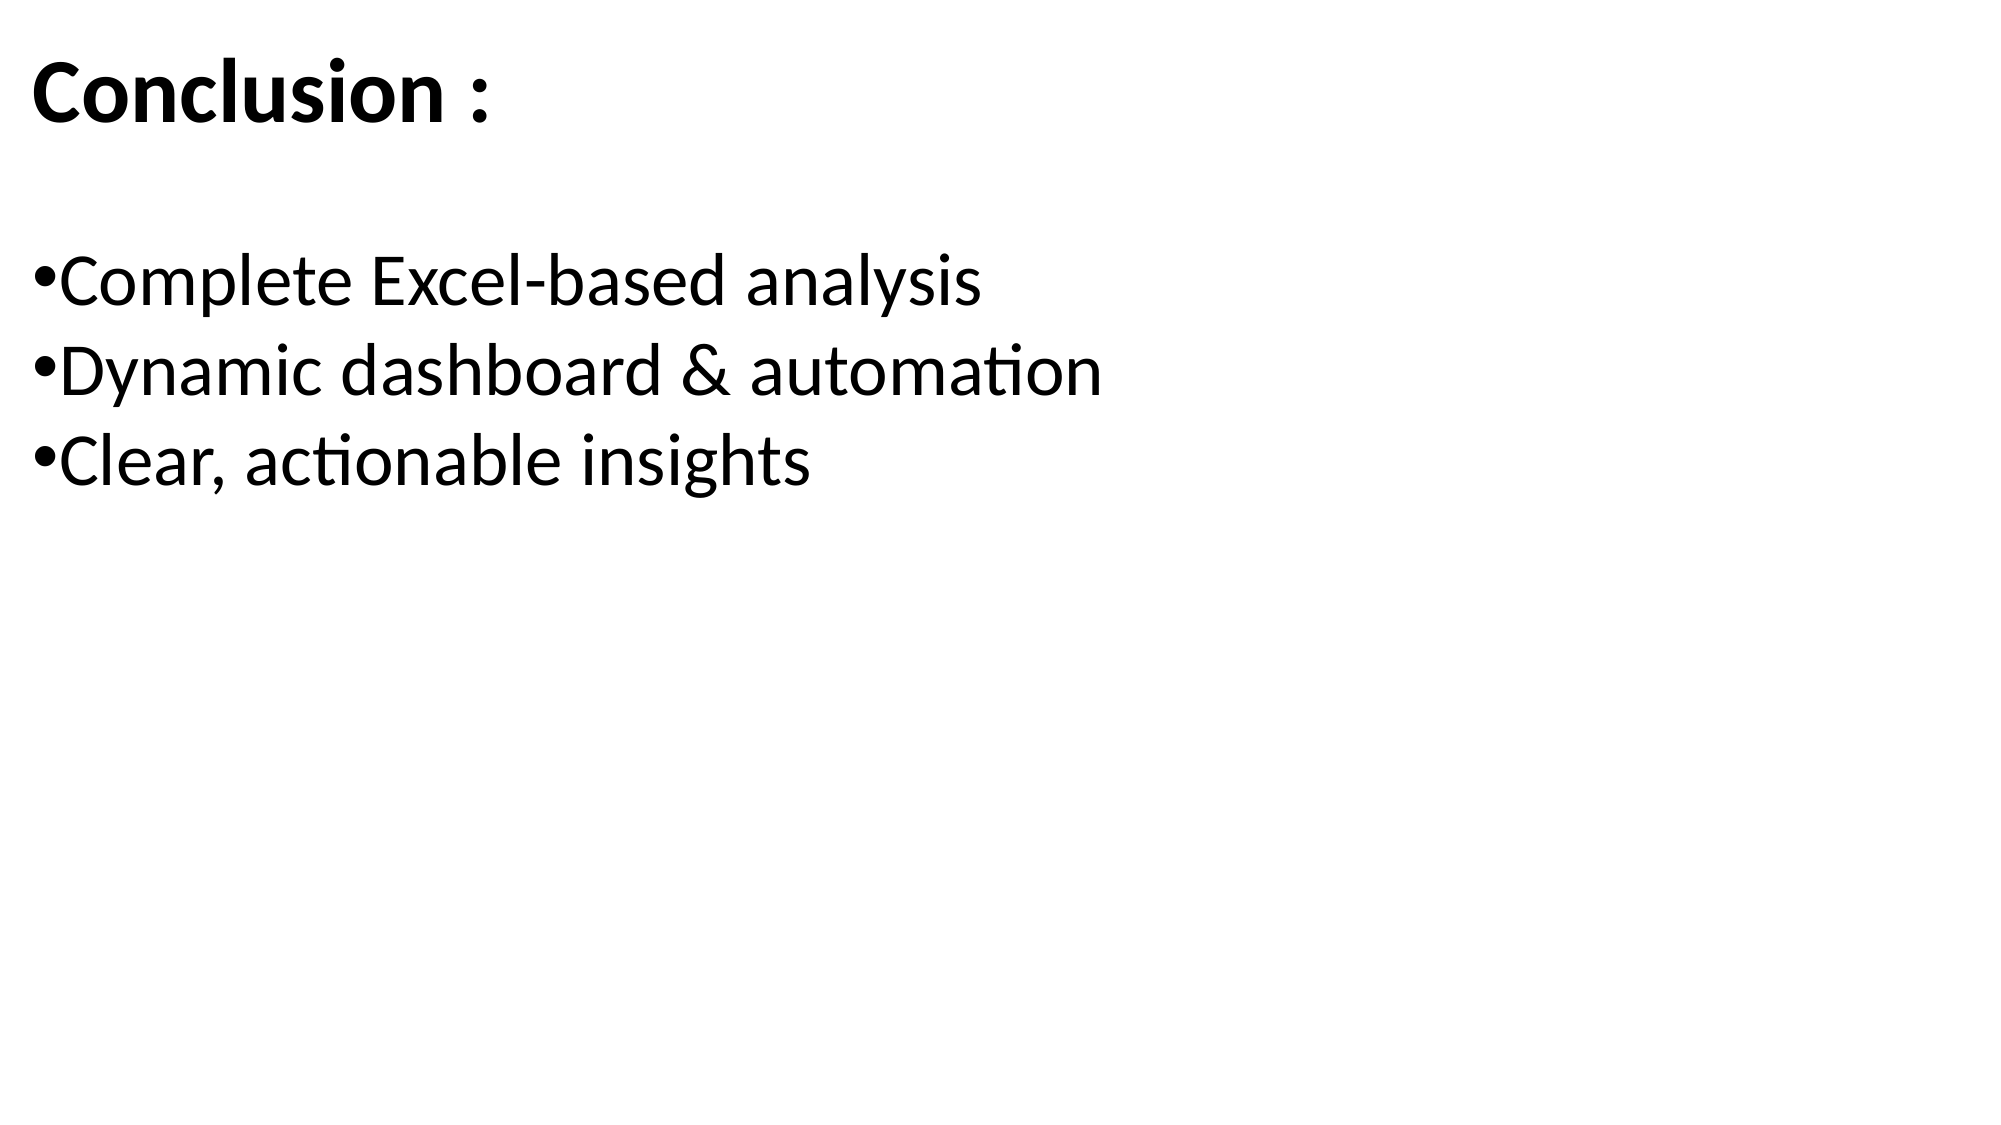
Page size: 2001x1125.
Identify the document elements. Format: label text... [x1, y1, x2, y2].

text_box Conclusion : Complete Excel-based analysis Dynamic dashboard & automation Clear, actionable insights [18, 23, 1500, 508]
